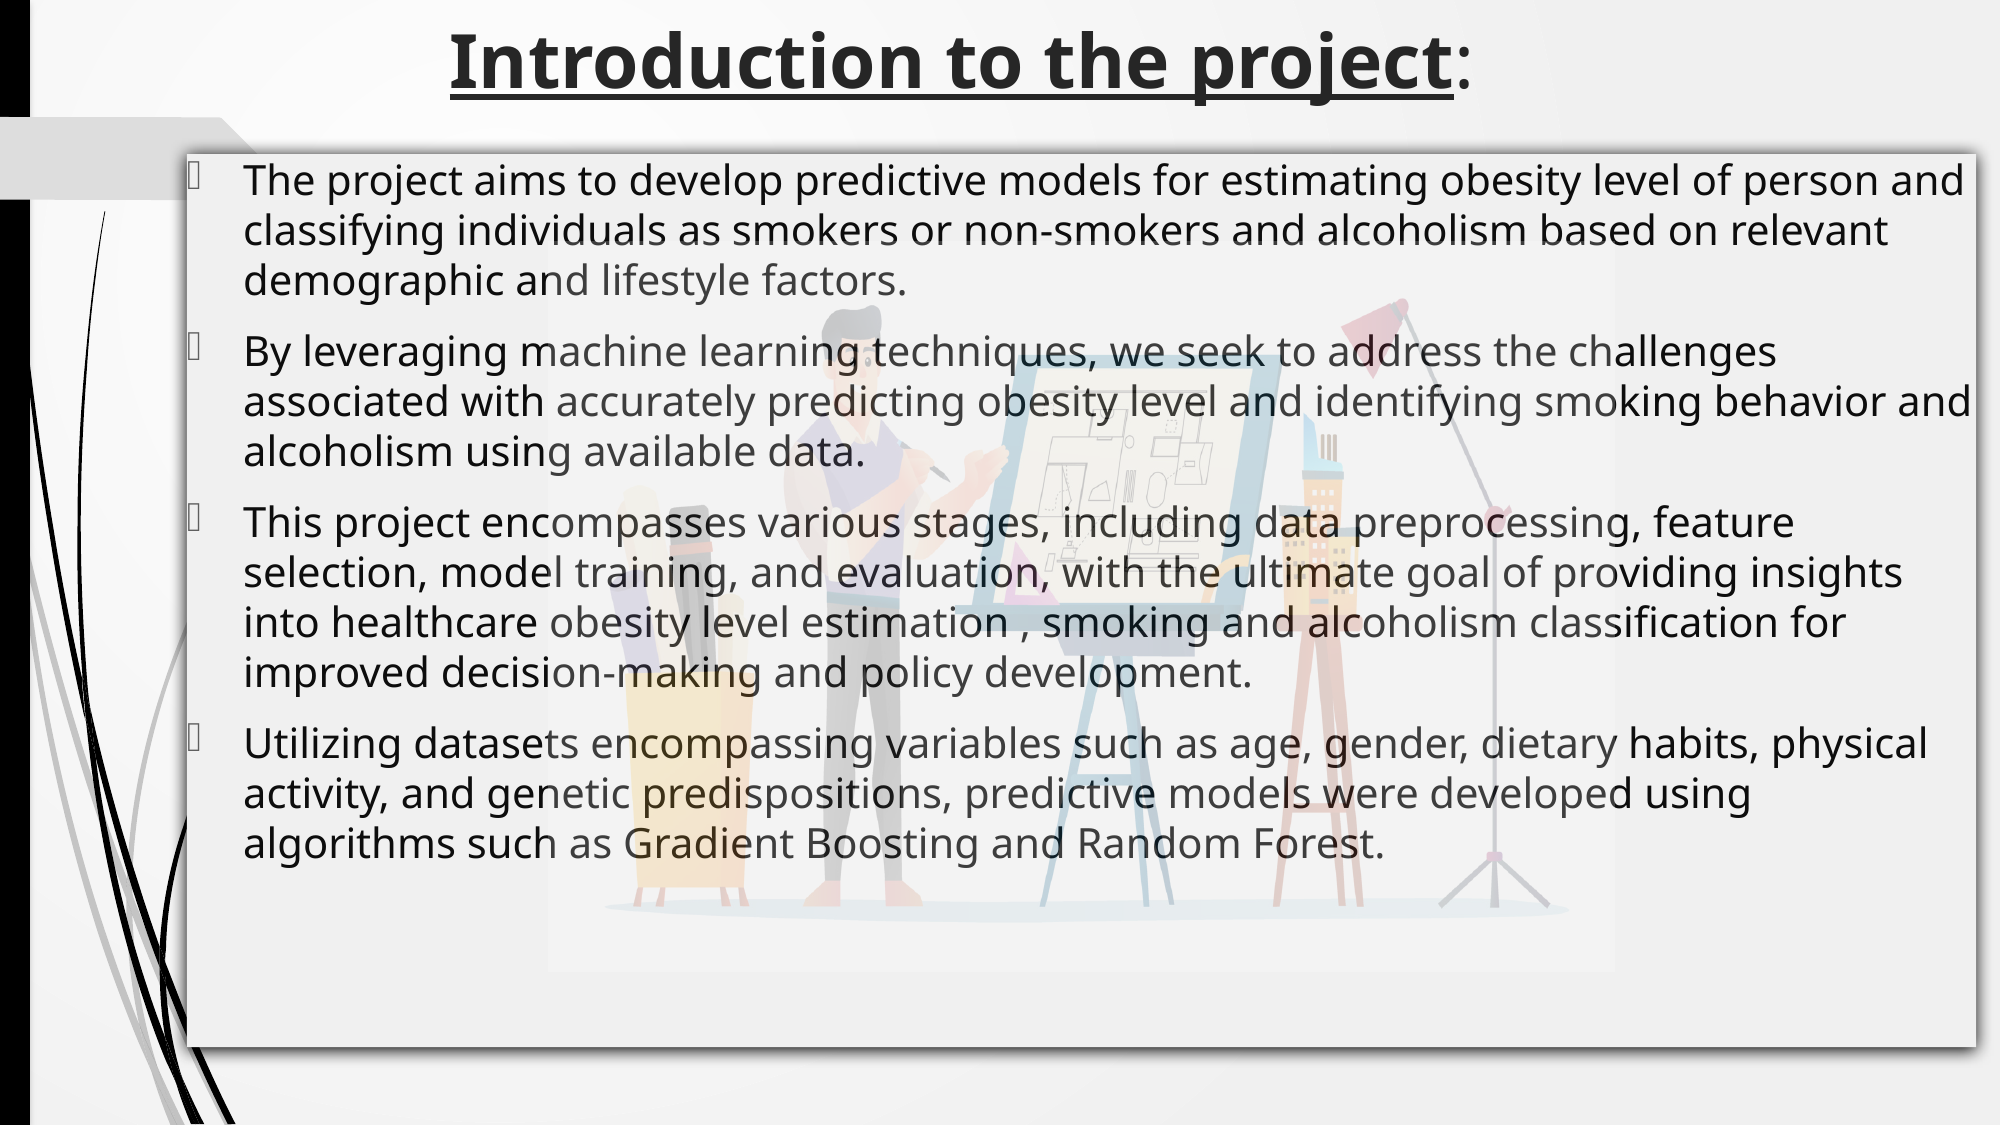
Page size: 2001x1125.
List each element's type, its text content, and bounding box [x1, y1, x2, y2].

list The project aims to develop predictive models for estimating obesity level of person and classifying individuals as smokers or non-smokers and alcoholism based on relevant demographic and lifestyle factors. By leveraging machine learning techniques, we seek to address the challenges associated with accurately predicting obesity level and identifying smoking behavior and alcoholism using available data. This project encompasses various stages, including data preprocessing, feature selection, model training, and evaluation, with the ultimate goal of providing insights into healthcare obesity level estimation , smoking and alcoholism classification for improved decision-making and policy development. Utilizing datasets encompassing variables such as age, gender, dietary habits, physical activity, and genetic predispositions, predictive models were developed using algorithms such as Gradient Boosting and Random Forest. [186, 154, 1977, 1048]
picture [548, 241, 1615, 972]
title Introduction to the project: [449, 13, 1912, 224]
